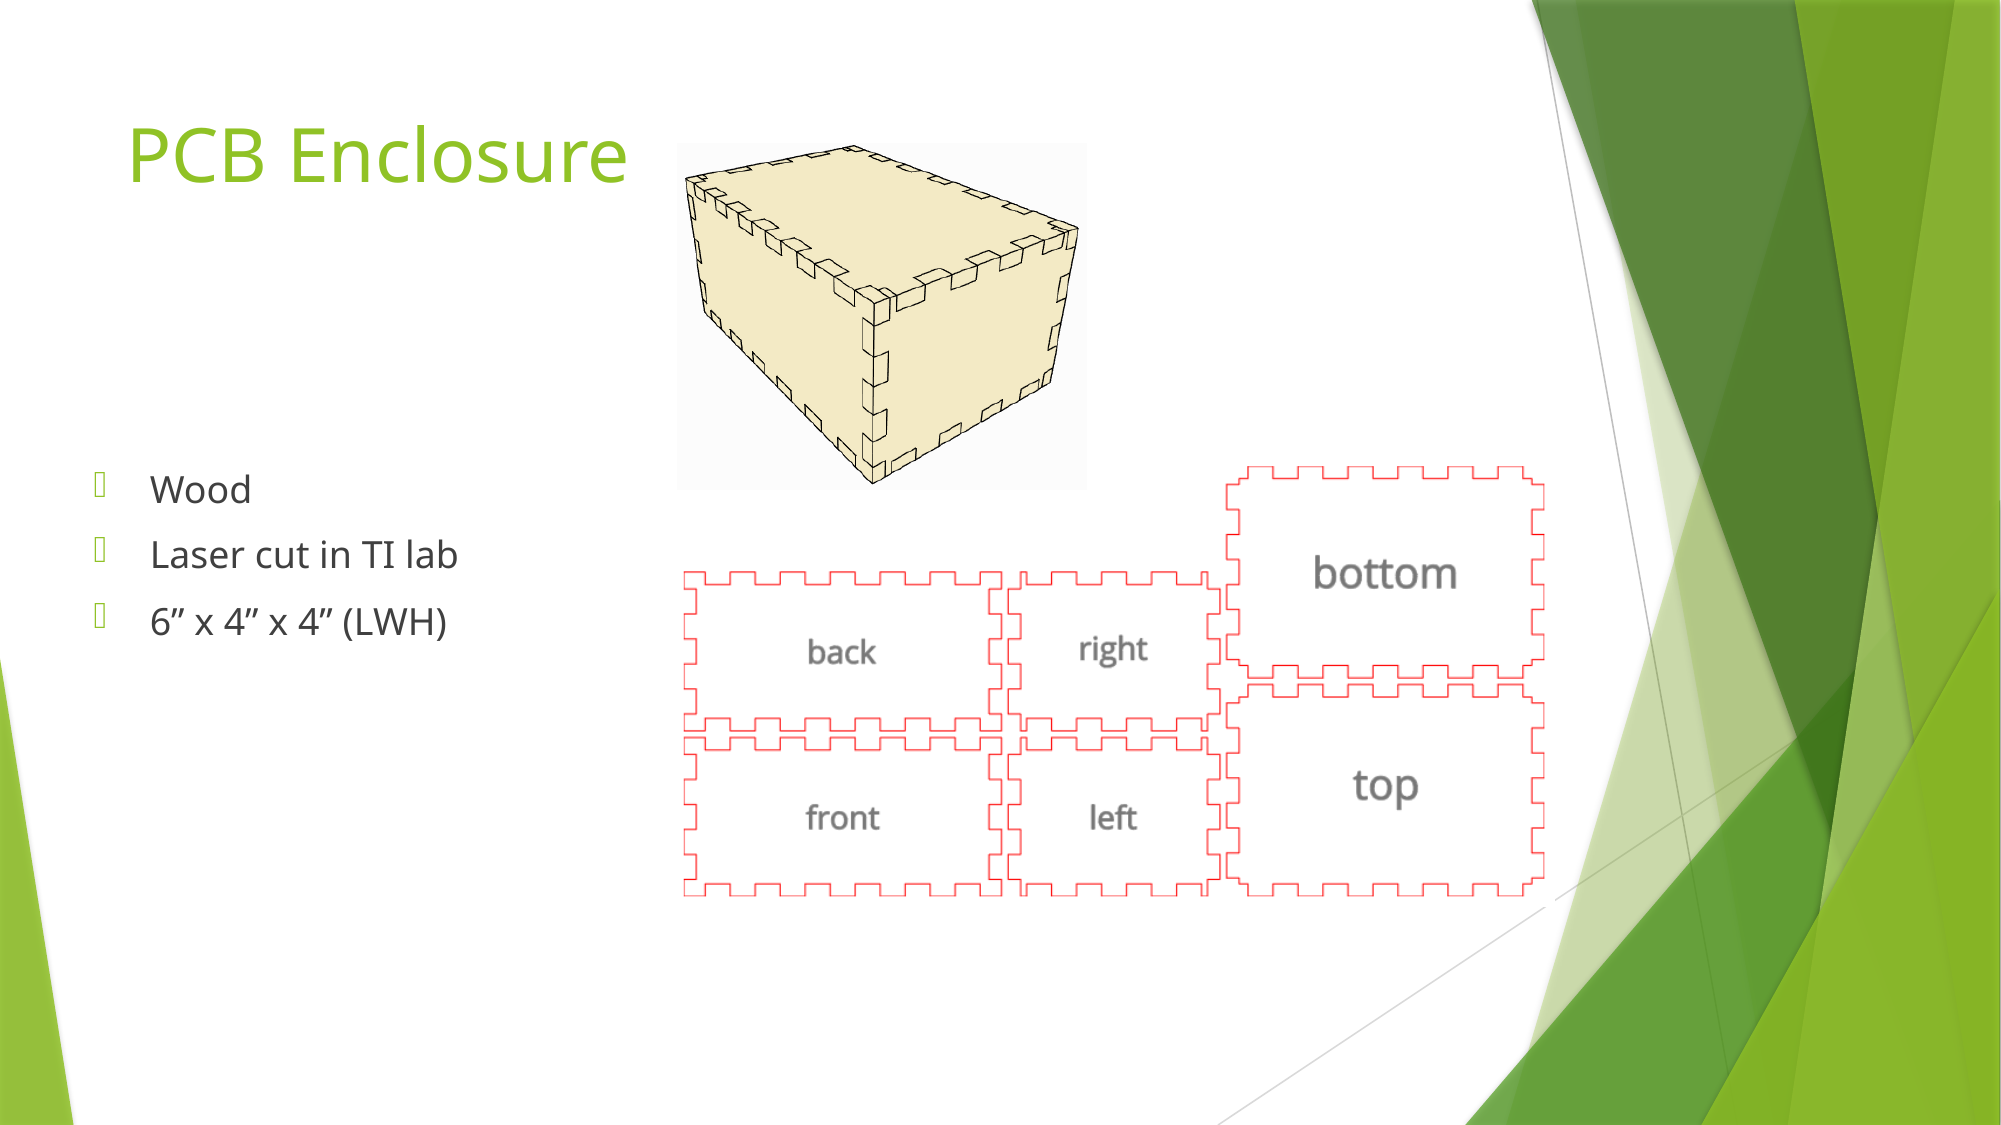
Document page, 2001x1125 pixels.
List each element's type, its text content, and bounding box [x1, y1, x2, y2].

picture [676, 142, 1087, 491]
title PCB Enclosure [111, 99, 1522, 317]
text_box Wood Laser cut in TI lab 6” x 4” x 4” (LWH) [78, 458, 550, 1019]
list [663, 457, 1555, 908]
